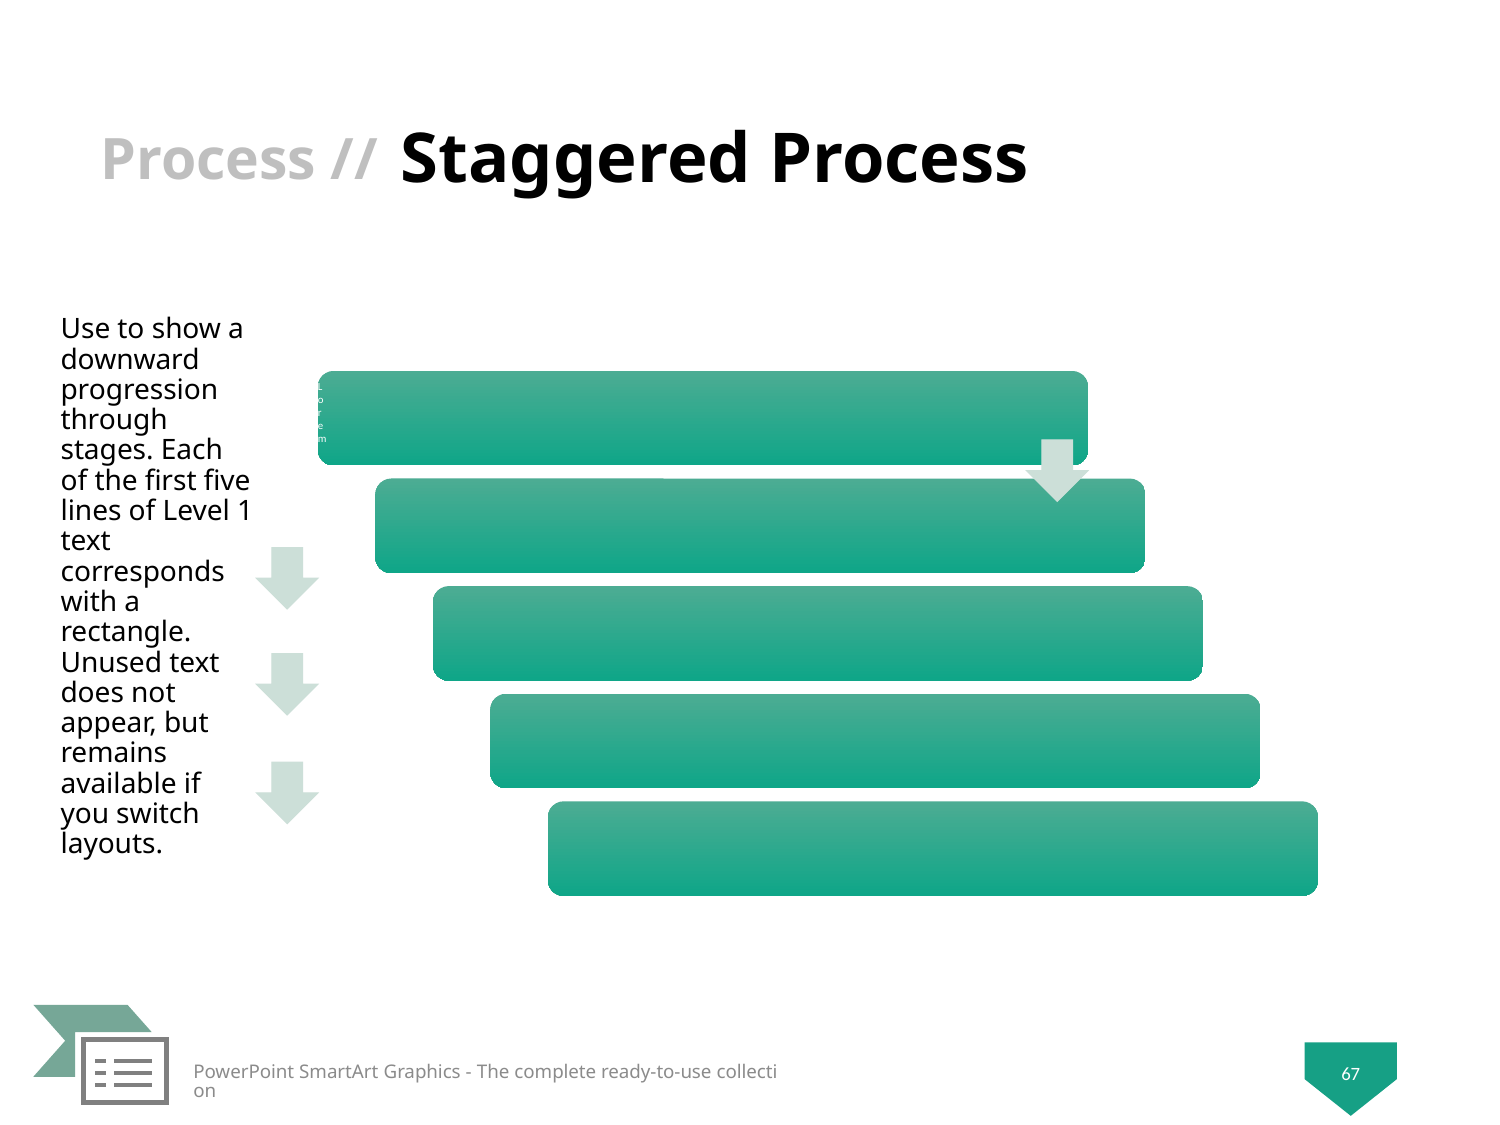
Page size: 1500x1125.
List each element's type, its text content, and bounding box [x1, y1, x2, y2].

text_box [317, 370, 1318, 896]
title Staggered Process [385, 52, 1397, 270]
slide_number 67 [1304, 1042, 1397, 1103]
list Use to show a downward progression through stages. Each of the first five lines of Level 1 text corresponds with a rectangle. Unused text does not appear, but remains available if you switch layouts. [45, 307, 271, 960]
footer PowerPoint SmartArt Graphics - The complete ready-to-use collection [178, 1042, 798, 1103]
